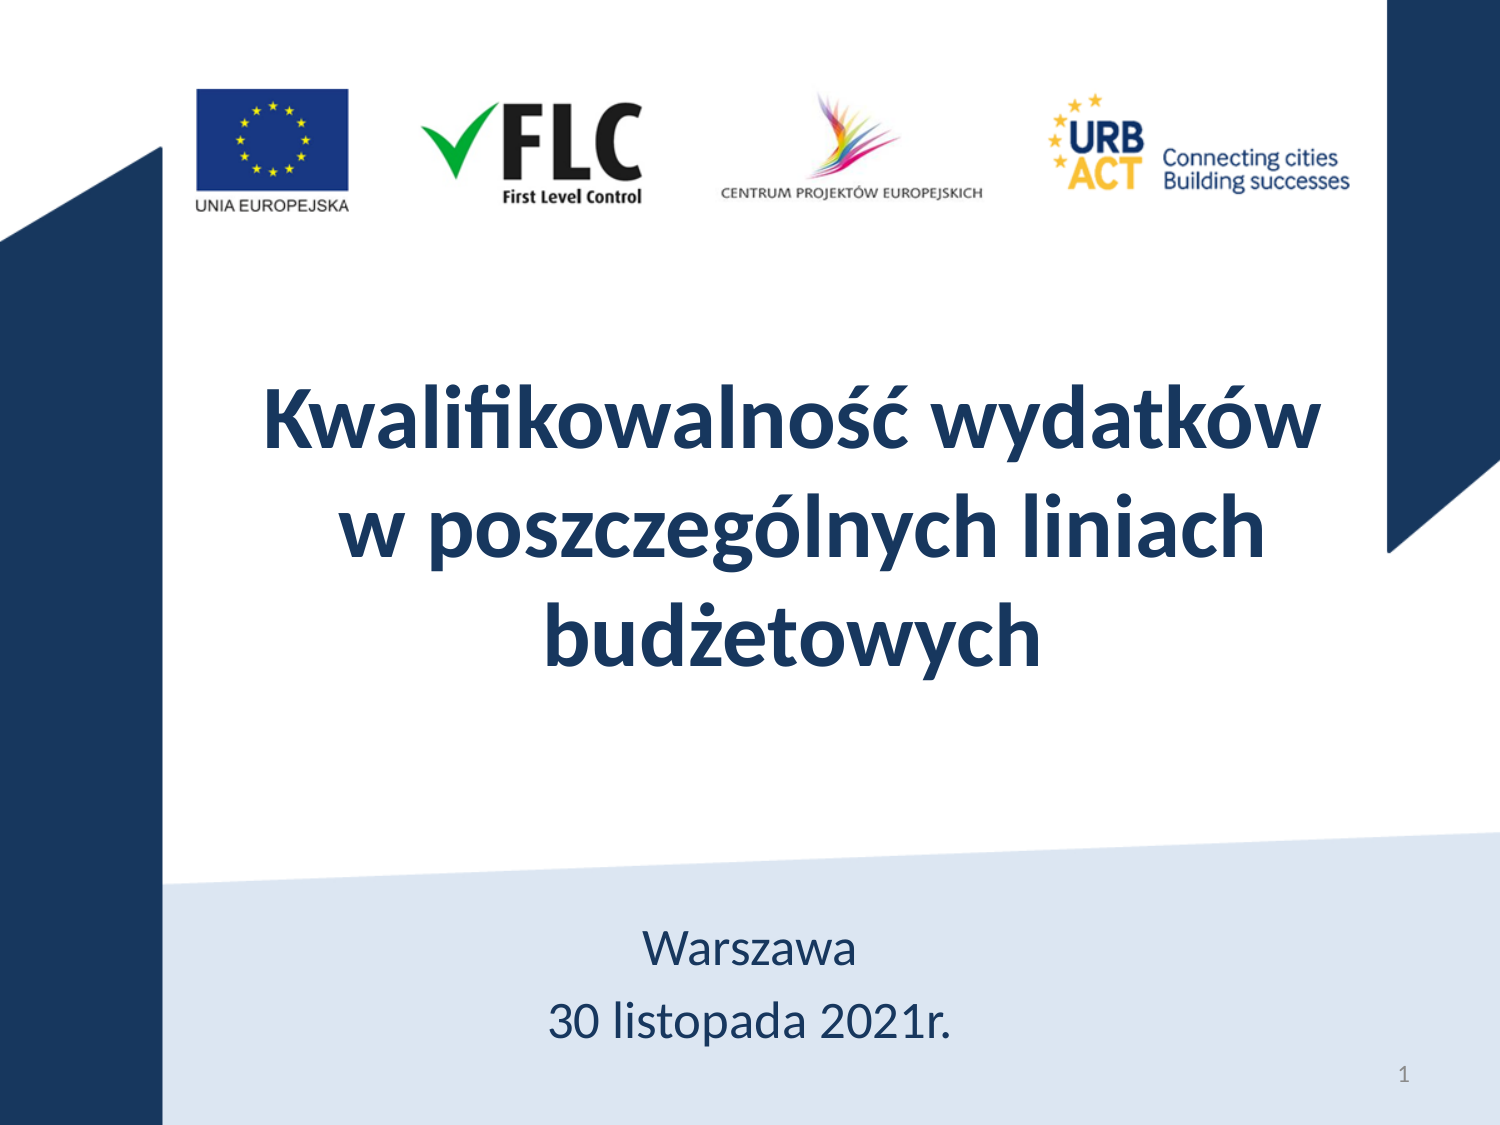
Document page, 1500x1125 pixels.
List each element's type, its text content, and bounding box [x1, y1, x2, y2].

subtitle Warszawa 30 listopada 2021r. [225, 905, 1275, 1059]
slide_number 1 [1074, 1042, 1425, 1103]
title Kwalifikowalność wydatków w poszczególnych liniach budżetowych [218, 349, 1388, 693]
picture [0, 0, 1500, 1125]
